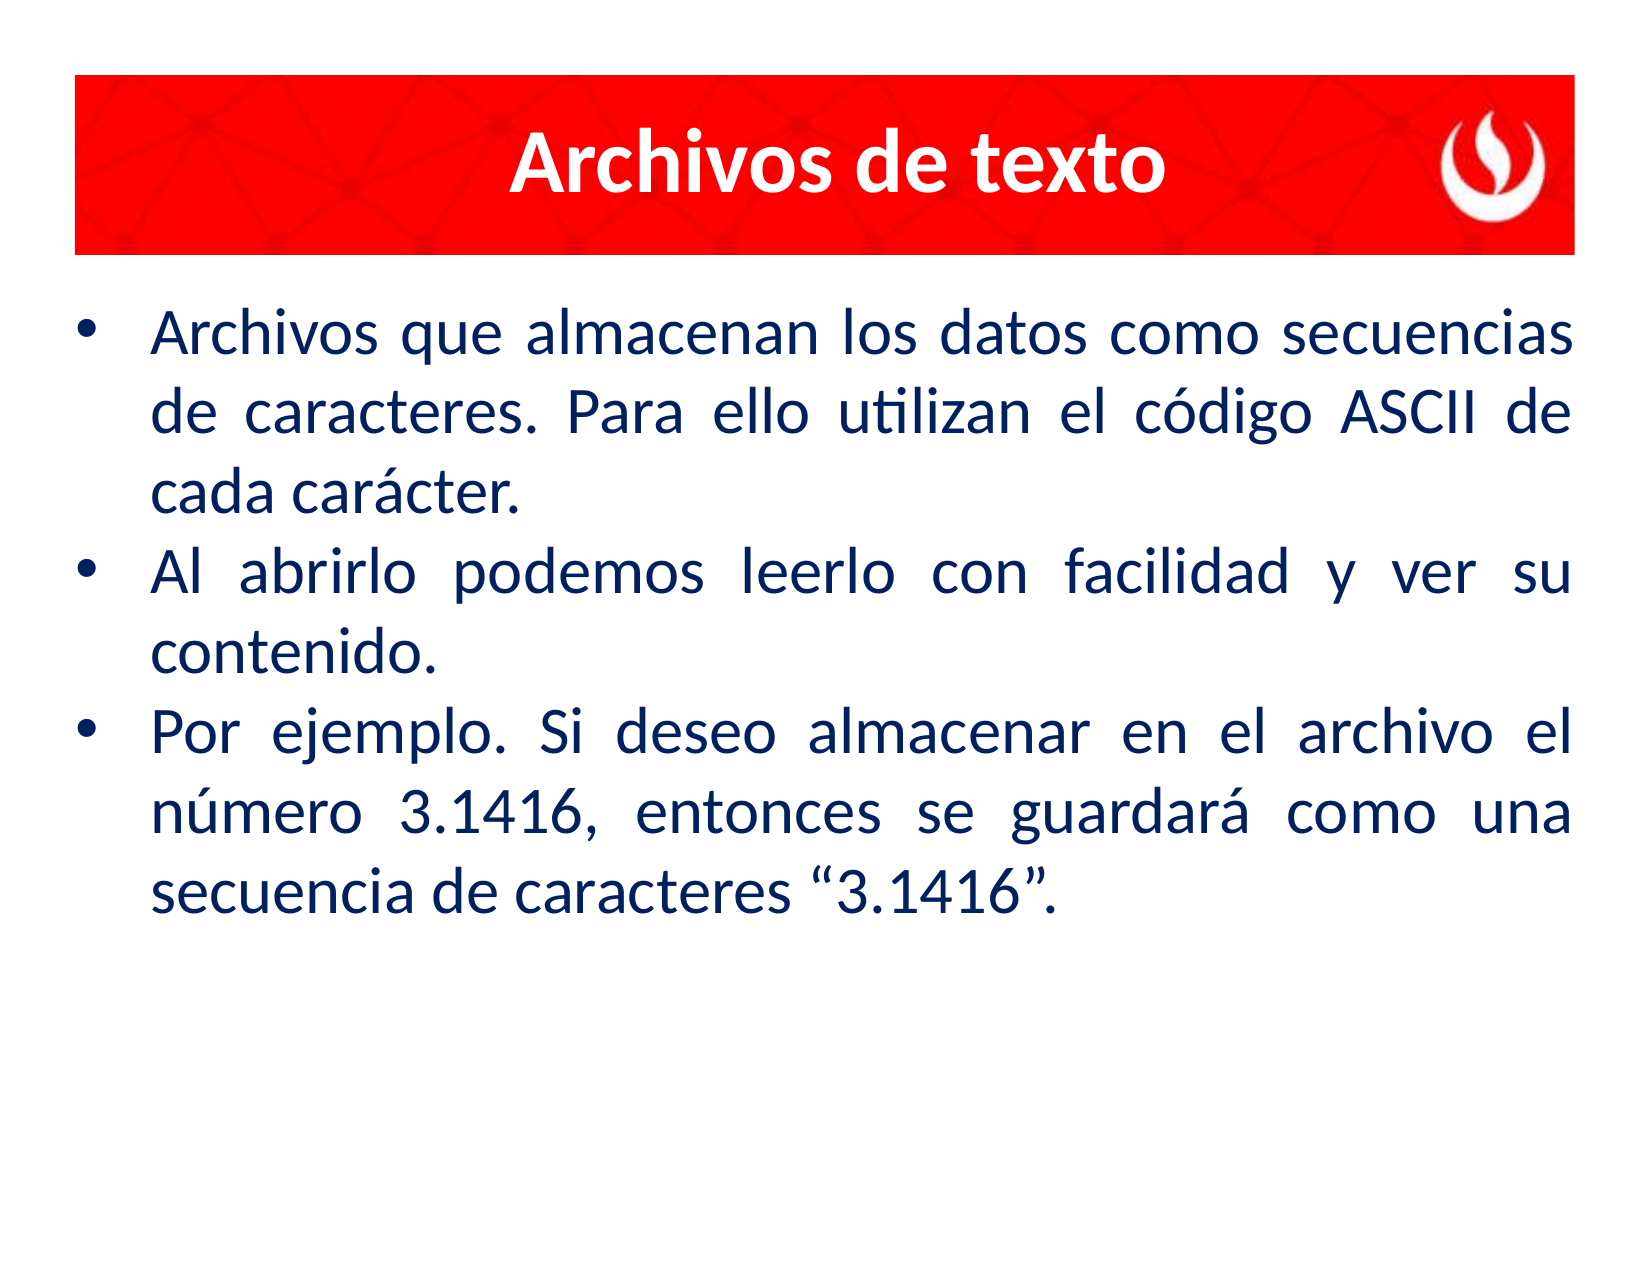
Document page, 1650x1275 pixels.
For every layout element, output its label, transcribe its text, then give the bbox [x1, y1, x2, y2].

picture [74, 75, 1575, 255]
text_box Archivos que almacenan los datos como secuencias de caracteres. Para ello utilizan el código ASCII de cada carácter. Al abrirlo podemos leerlo con facilidad y ver su contenido. Por ejemplo. Si deseo almacenar en el archivo el número 3.1416, entonces se guardará como una secuencia de caracteres “3.1416”. [74, 287, 1575, 1088]
title Archivos de texto [99, 98, 1575, 287]
